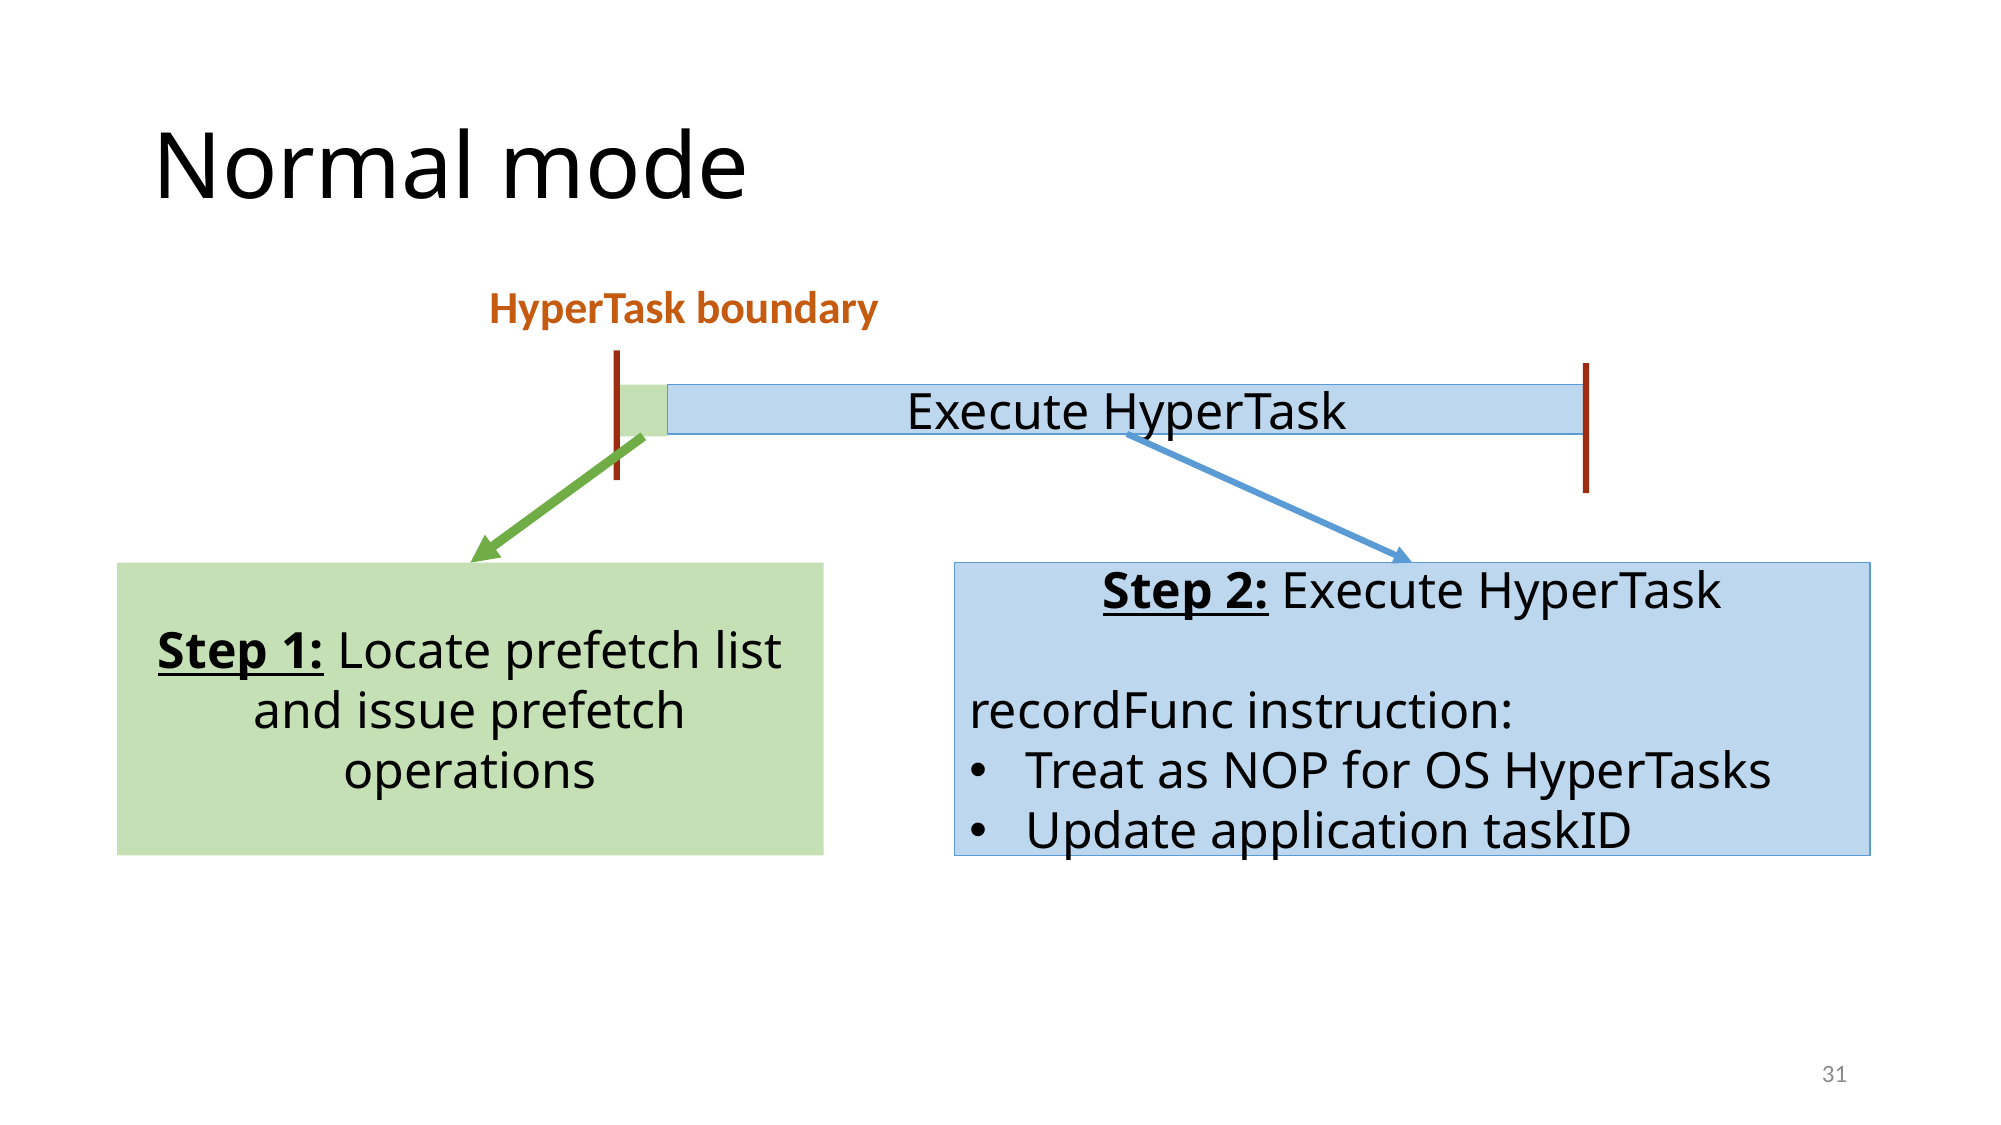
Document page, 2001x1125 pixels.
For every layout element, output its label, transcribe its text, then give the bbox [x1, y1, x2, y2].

title Normal mode [137, 59, 1863, 278]
slide_number 31 [1412, 1042, 1863, 1103]
text_box Execute HyperTask [667, 384, 1586, 434]
text_box Step 1: Locate prefetch list and issue prefetch operations [117, 562, 824, 856]
text_box HyperTask boundary [474, 270, 895, 341]
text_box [470, 436, 644, 563]
text_box Step 2: Execute HyperTask recordFunc instruction: Treat as NOP for OS HyperTasks Update application taskID [954, 562, 1871, 856]
text_box [619, 384, 668, 437]
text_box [1126, 433, 1413, 563]
